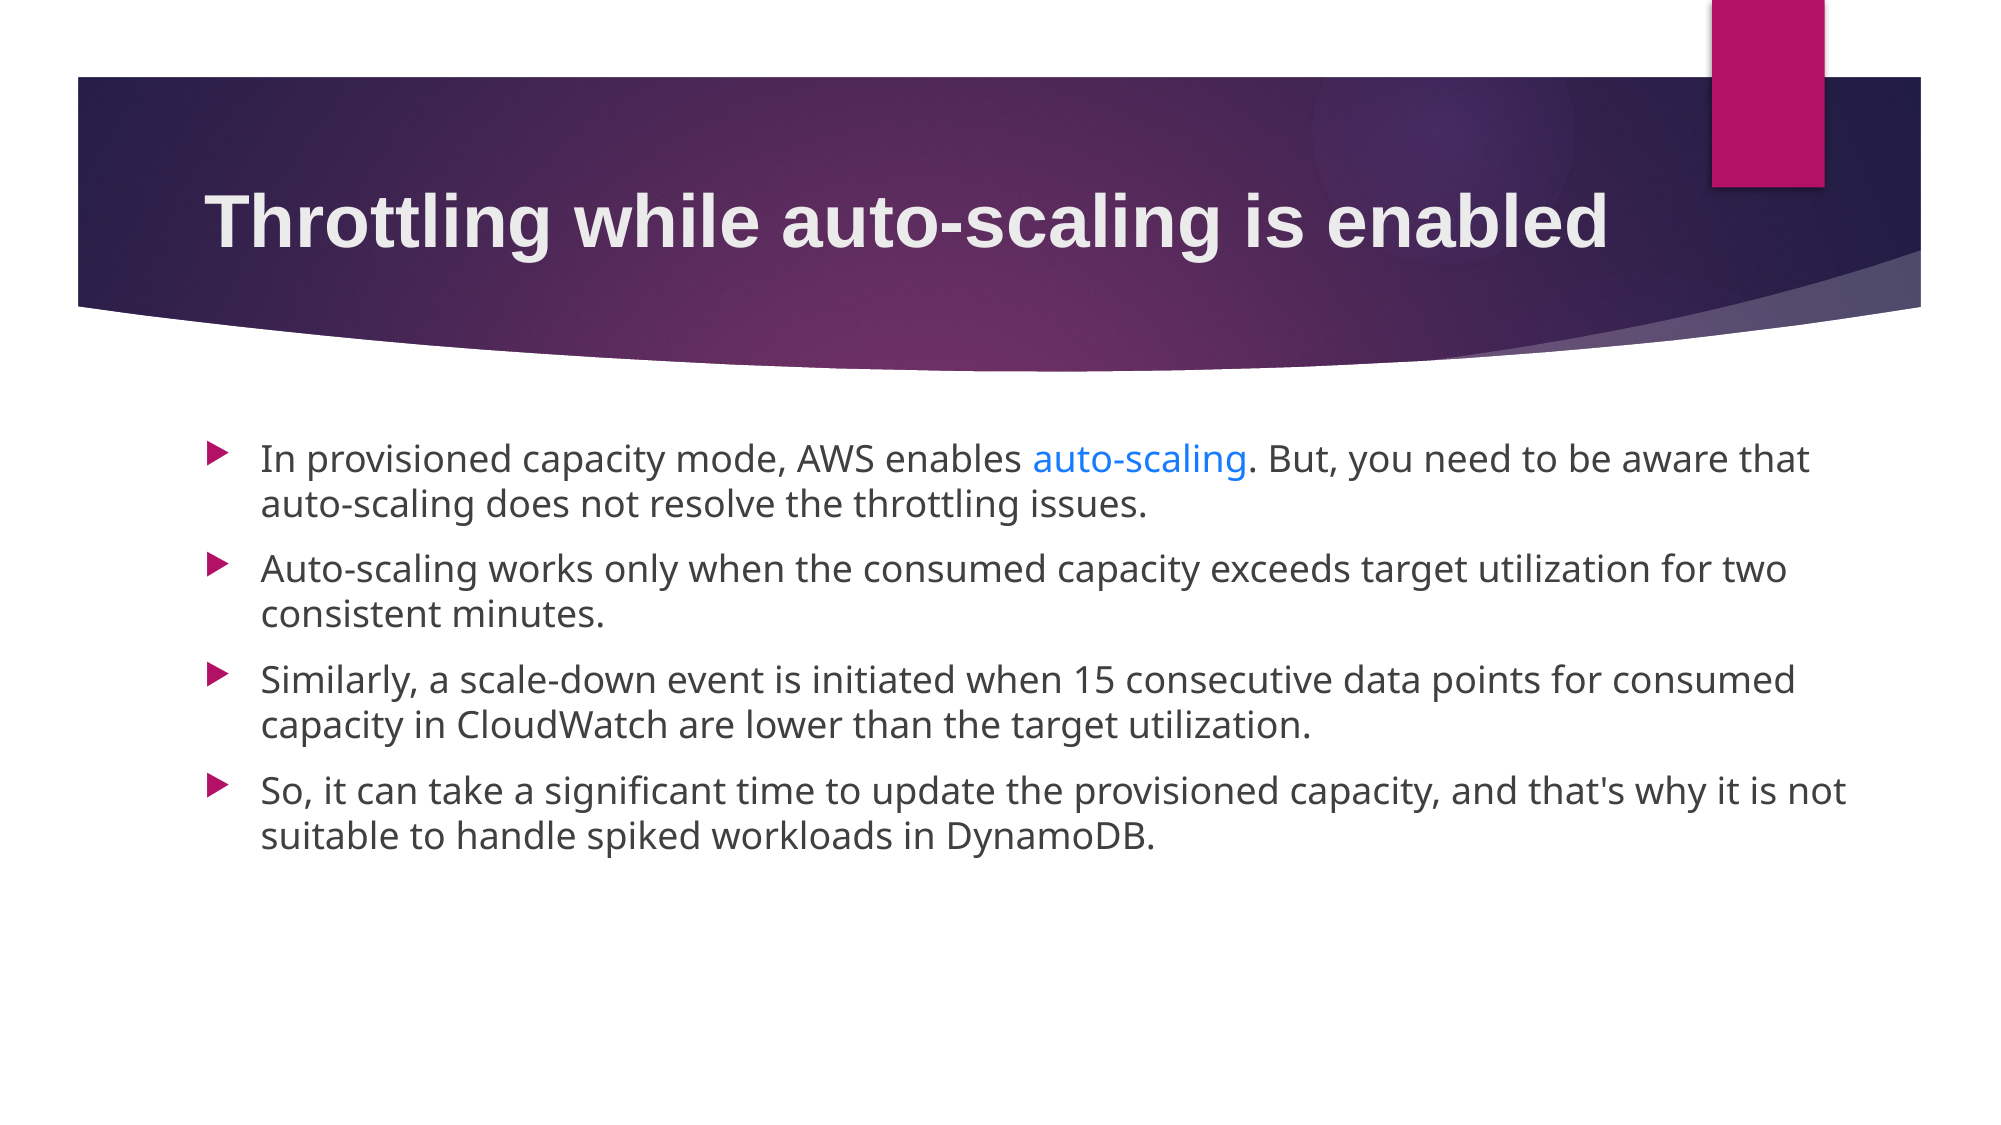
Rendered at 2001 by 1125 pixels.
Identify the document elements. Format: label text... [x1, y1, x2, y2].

title Throttling while auto-scaling is enabled [189, 159, 1627, 276]
list In provisioned capacity mode, AWS enables auto-scaling. But, you need to be aware that auto-scaling does not resolve the throttling issues. Auto-scaling works only when the consumed capacity exceeds target utilization for two consistent minutes. Similarly, a scale-down event is initiated when 15 consecutive data points for consumed capacity in CloudWatch are lower than the target utilization. So, it can take a significant time to update the provisioned capacity, and that's why it is not suitable to handle spiked workloads in DynamoDB. [189, 427, 1875, 1055]
